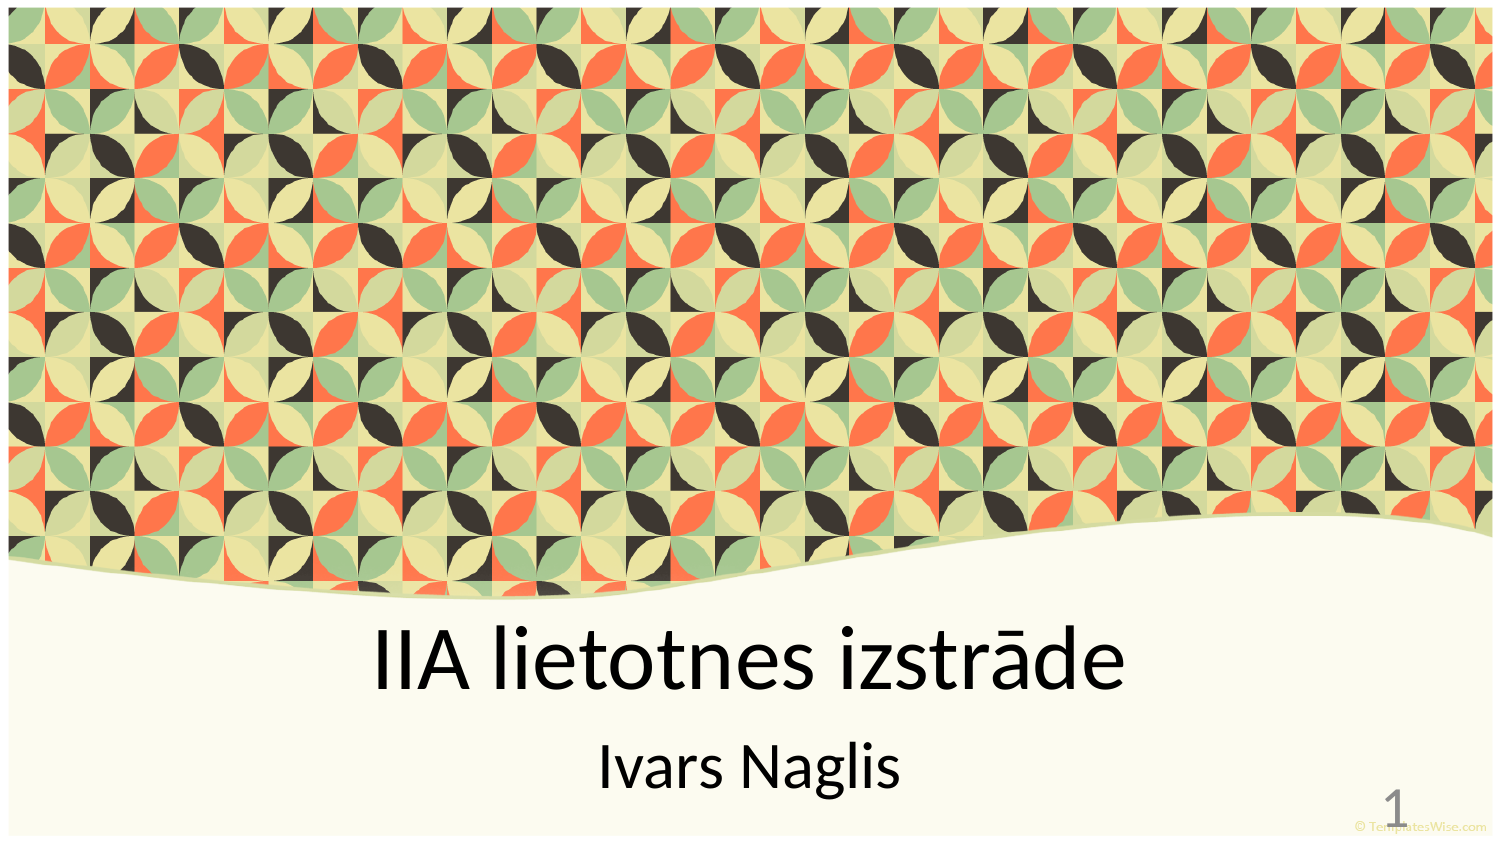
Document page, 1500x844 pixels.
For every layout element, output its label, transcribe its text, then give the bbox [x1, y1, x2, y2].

picture [0, 0, 1500, 844]
subtitle Ivars Naglis [225, 714, 1275, 812]
title IIA lietotnes izstrāde [112, 584, 1388, 722]
slide_number 1 [1074, 782, 1425, 827]
